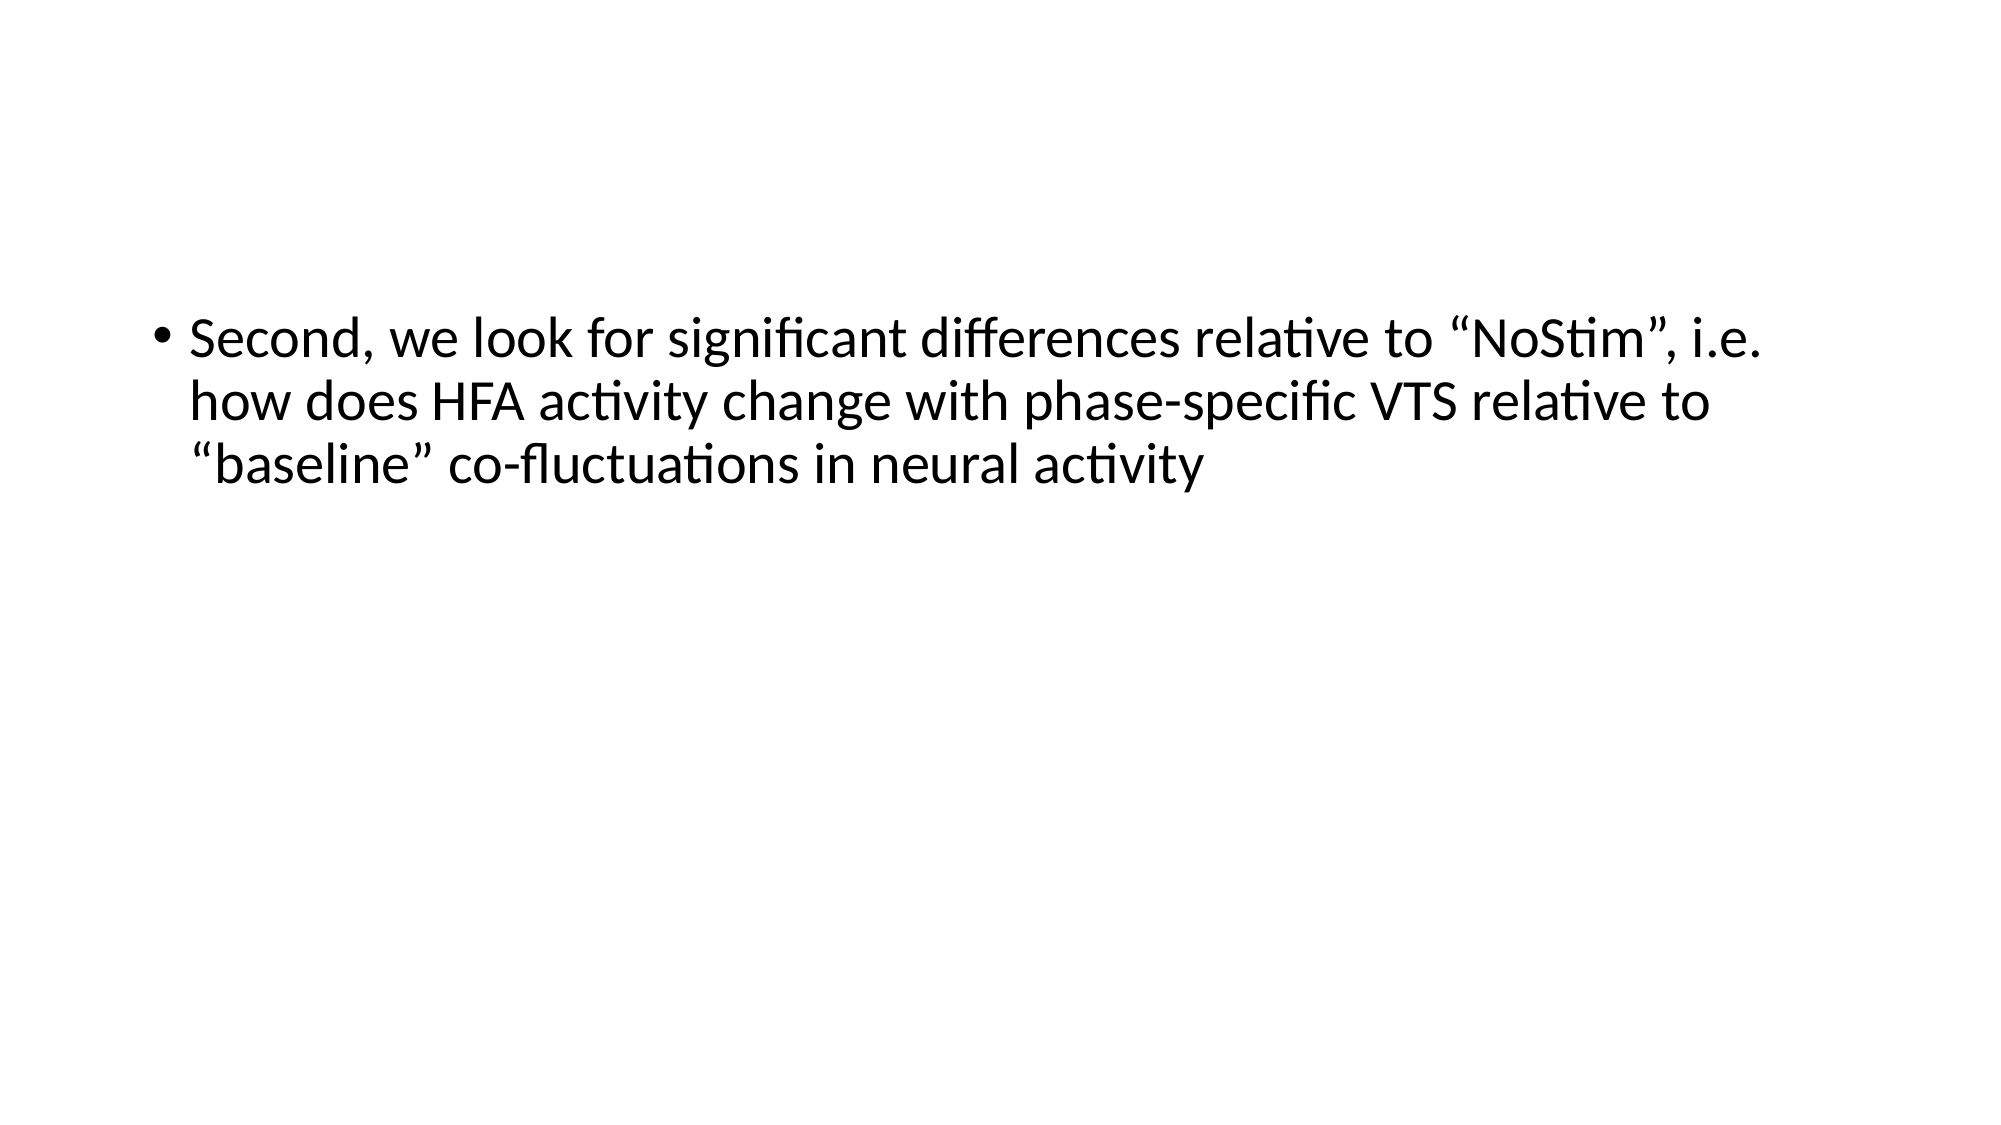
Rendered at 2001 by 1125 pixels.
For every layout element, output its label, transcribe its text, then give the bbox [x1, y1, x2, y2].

list Second, we look for significant differences relative to “NoStim”, i.e. how does HFA activity change with phase-specific VTS relative to “baseline” co-fluctuations in neural activity [137, 299, 1863, 1014]
